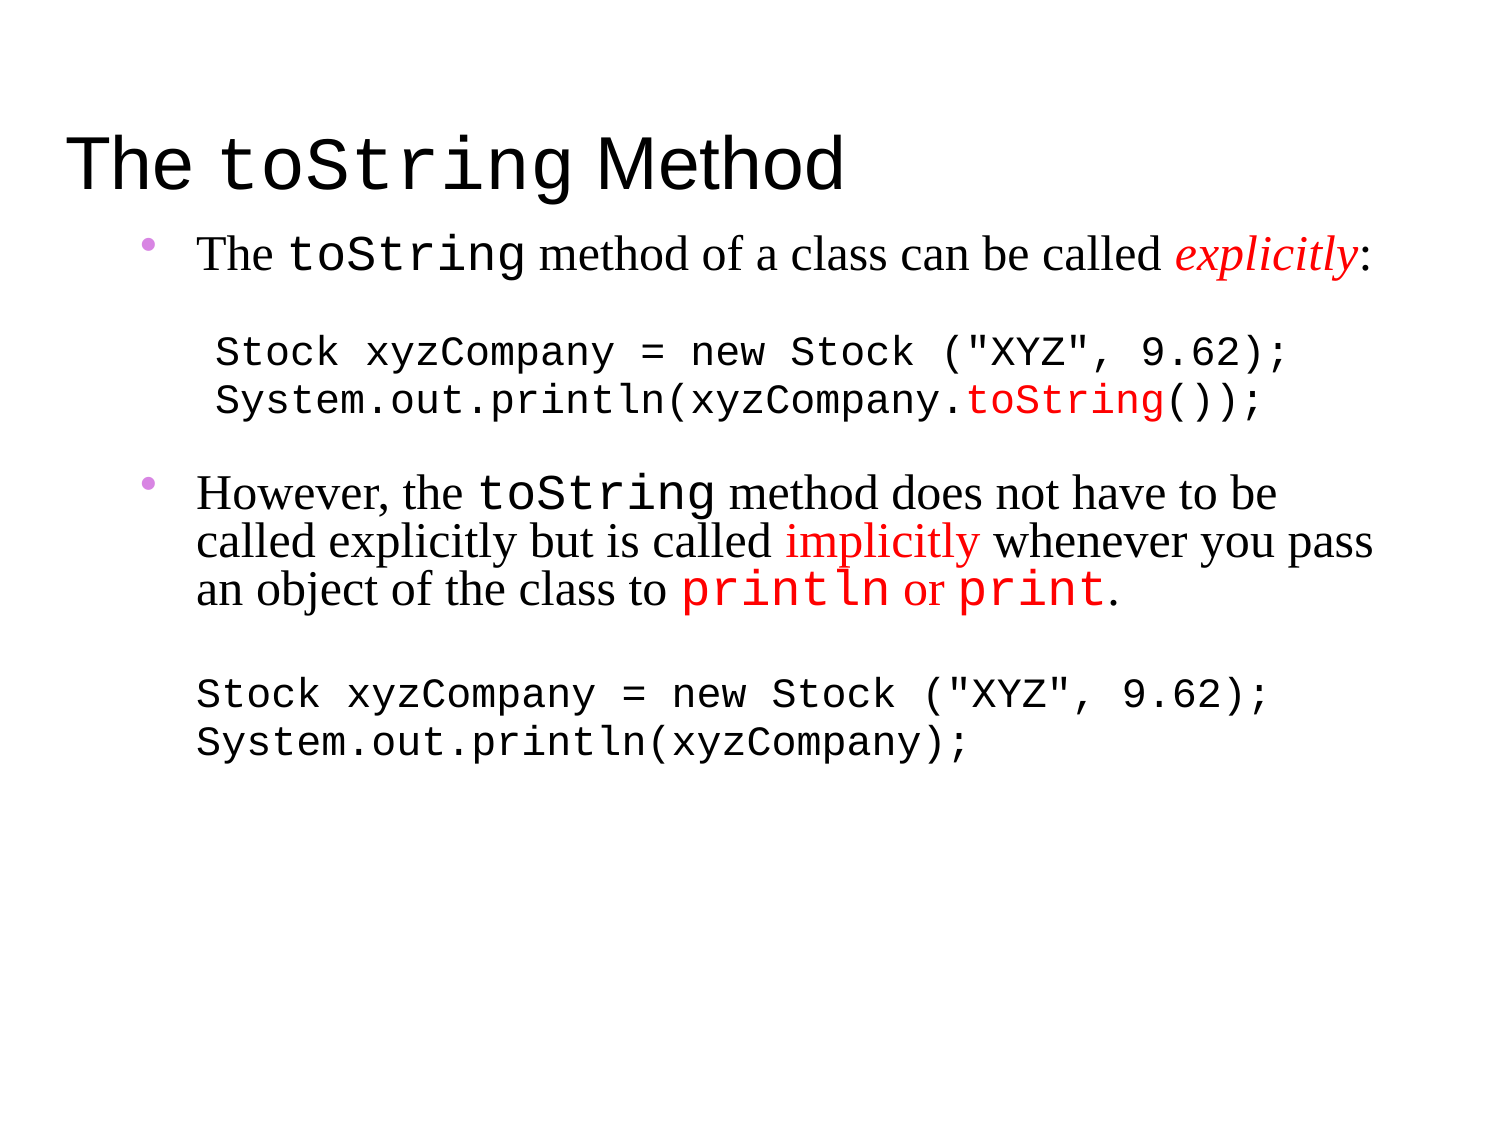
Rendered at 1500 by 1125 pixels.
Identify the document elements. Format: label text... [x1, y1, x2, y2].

title The toString Method [49, 49, 1463, 213]
list The toString method of a class can be called explicitly: Stock xyzCompany = new Stock ("XYZ", 9.62); System.out.println(xyzCompany.toString()); However, the toString method does not have to be called explicitly but is called implicitly whenever you pass an object of the class to println or print. Stock xyzCompany = new Stock ("XYZ", 9.62); System.out.println(xyzCompany); [124, 224, 1401, 851]
